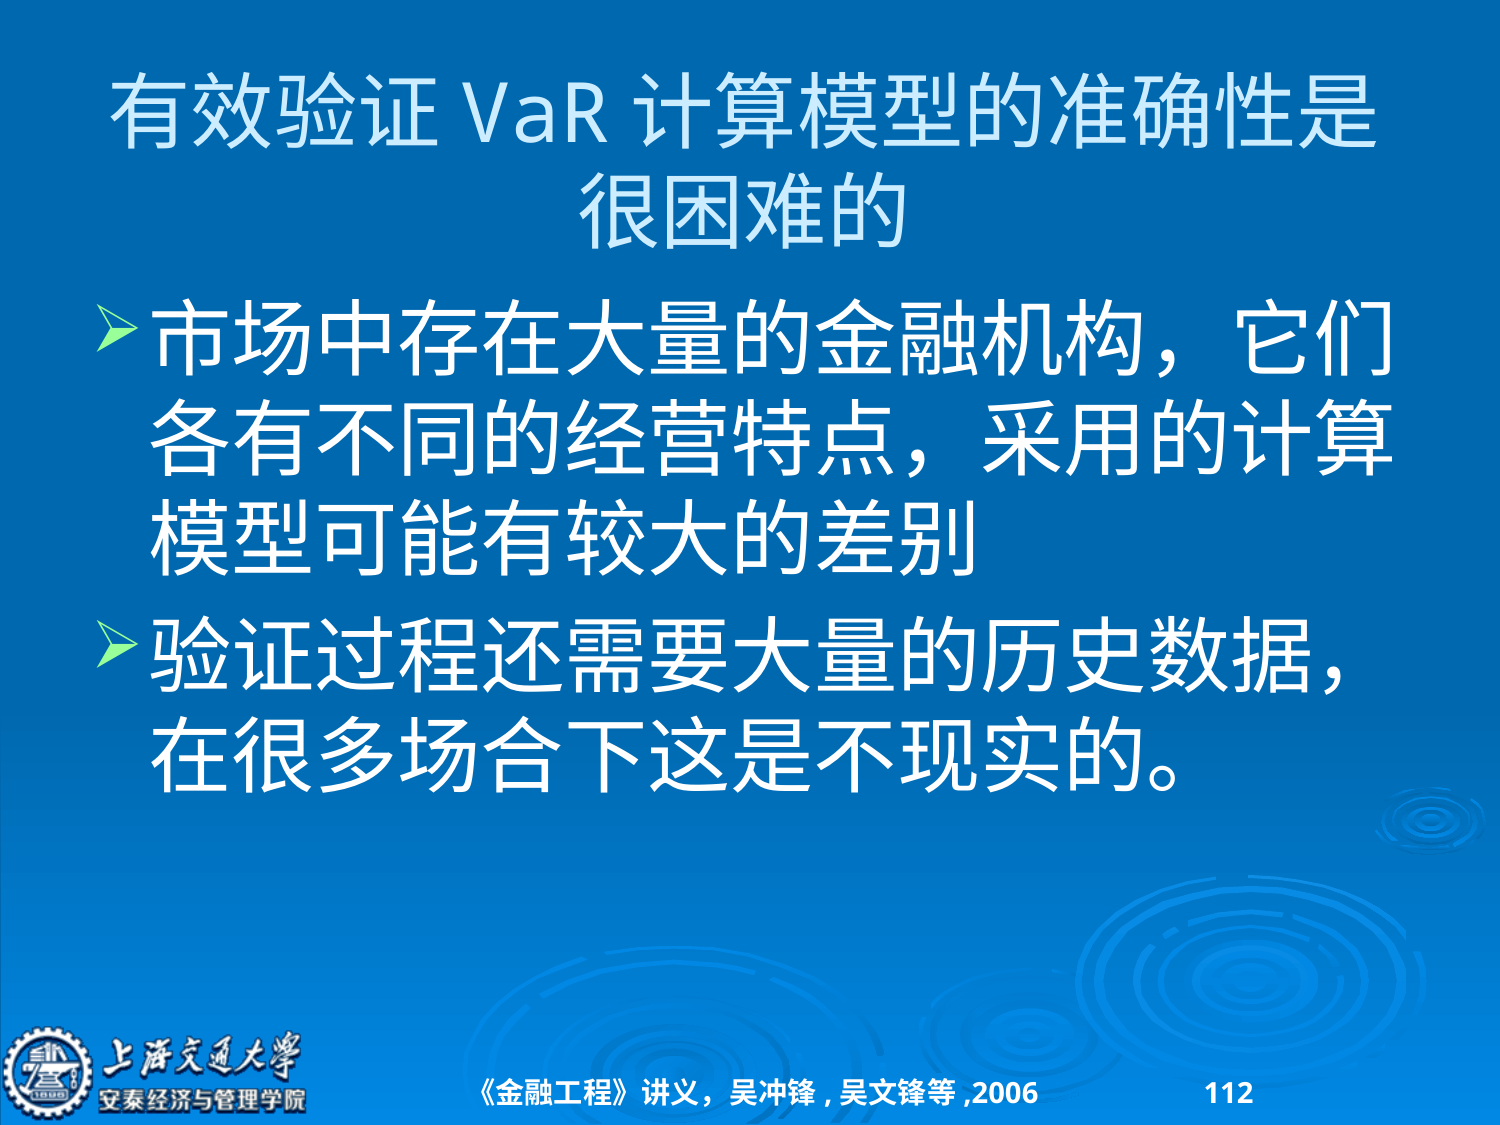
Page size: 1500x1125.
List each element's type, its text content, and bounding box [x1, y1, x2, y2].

picture [0, 1017, 313, 1125]
list 市场中存在大量的金融机构，它们各有不同的经营特点，采用的计算模型可能有较大的差别 验证过程还需要大量的历史数据，在很多场合下这是不现实的。 [76, 278, 1427, 1022]
title 有效验证VaR计算模型的准确性是很困难的 [82, 109, 1406, 210]
